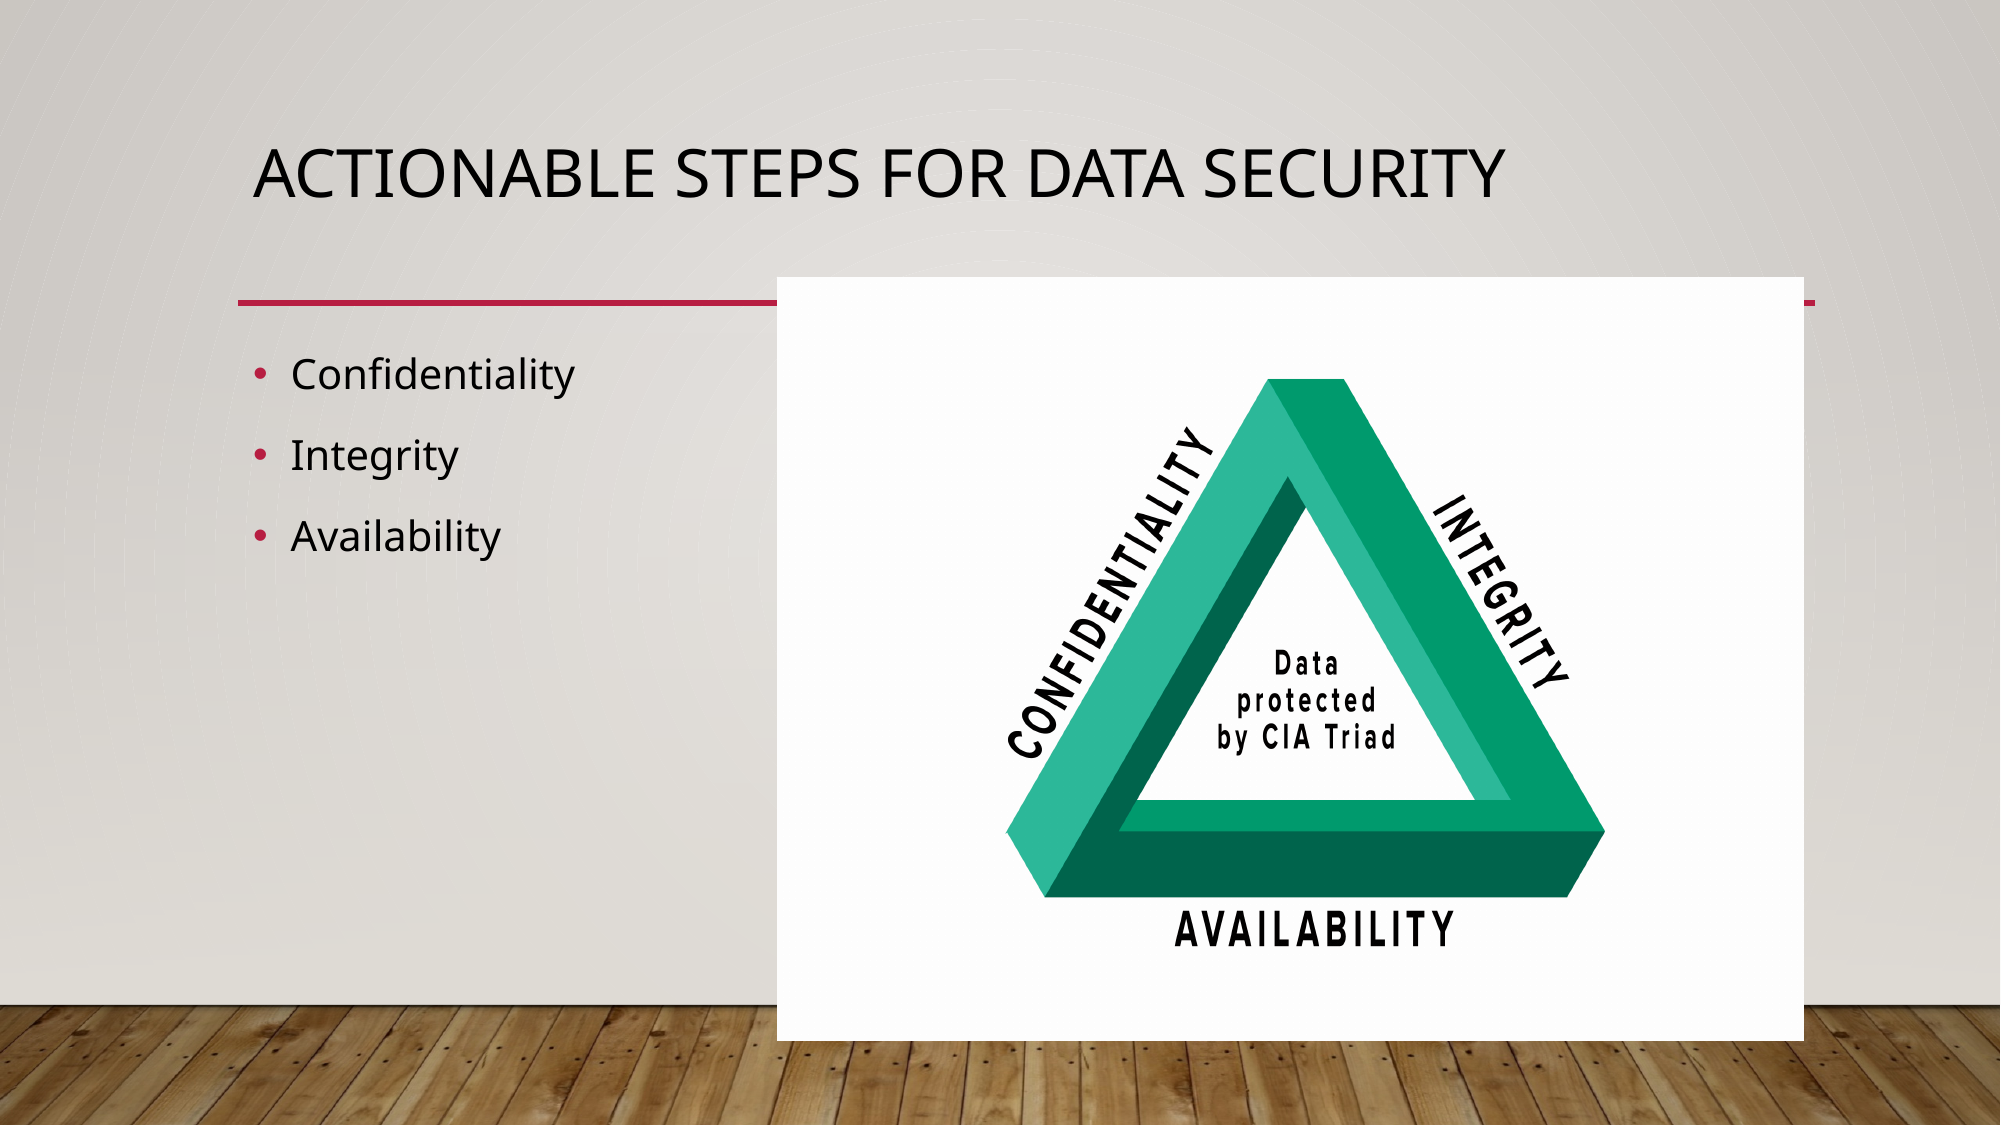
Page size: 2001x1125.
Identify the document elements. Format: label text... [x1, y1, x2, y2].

list Confidentiality Integrity Availability [238, 330, 776, 897]
title Actionable steps for Data Security [238, 131, 1814, 305]
picture [0, 276, 2000, 1125]
list Confidentiality Integrity Availability [1804, 330, 1814, 897]
